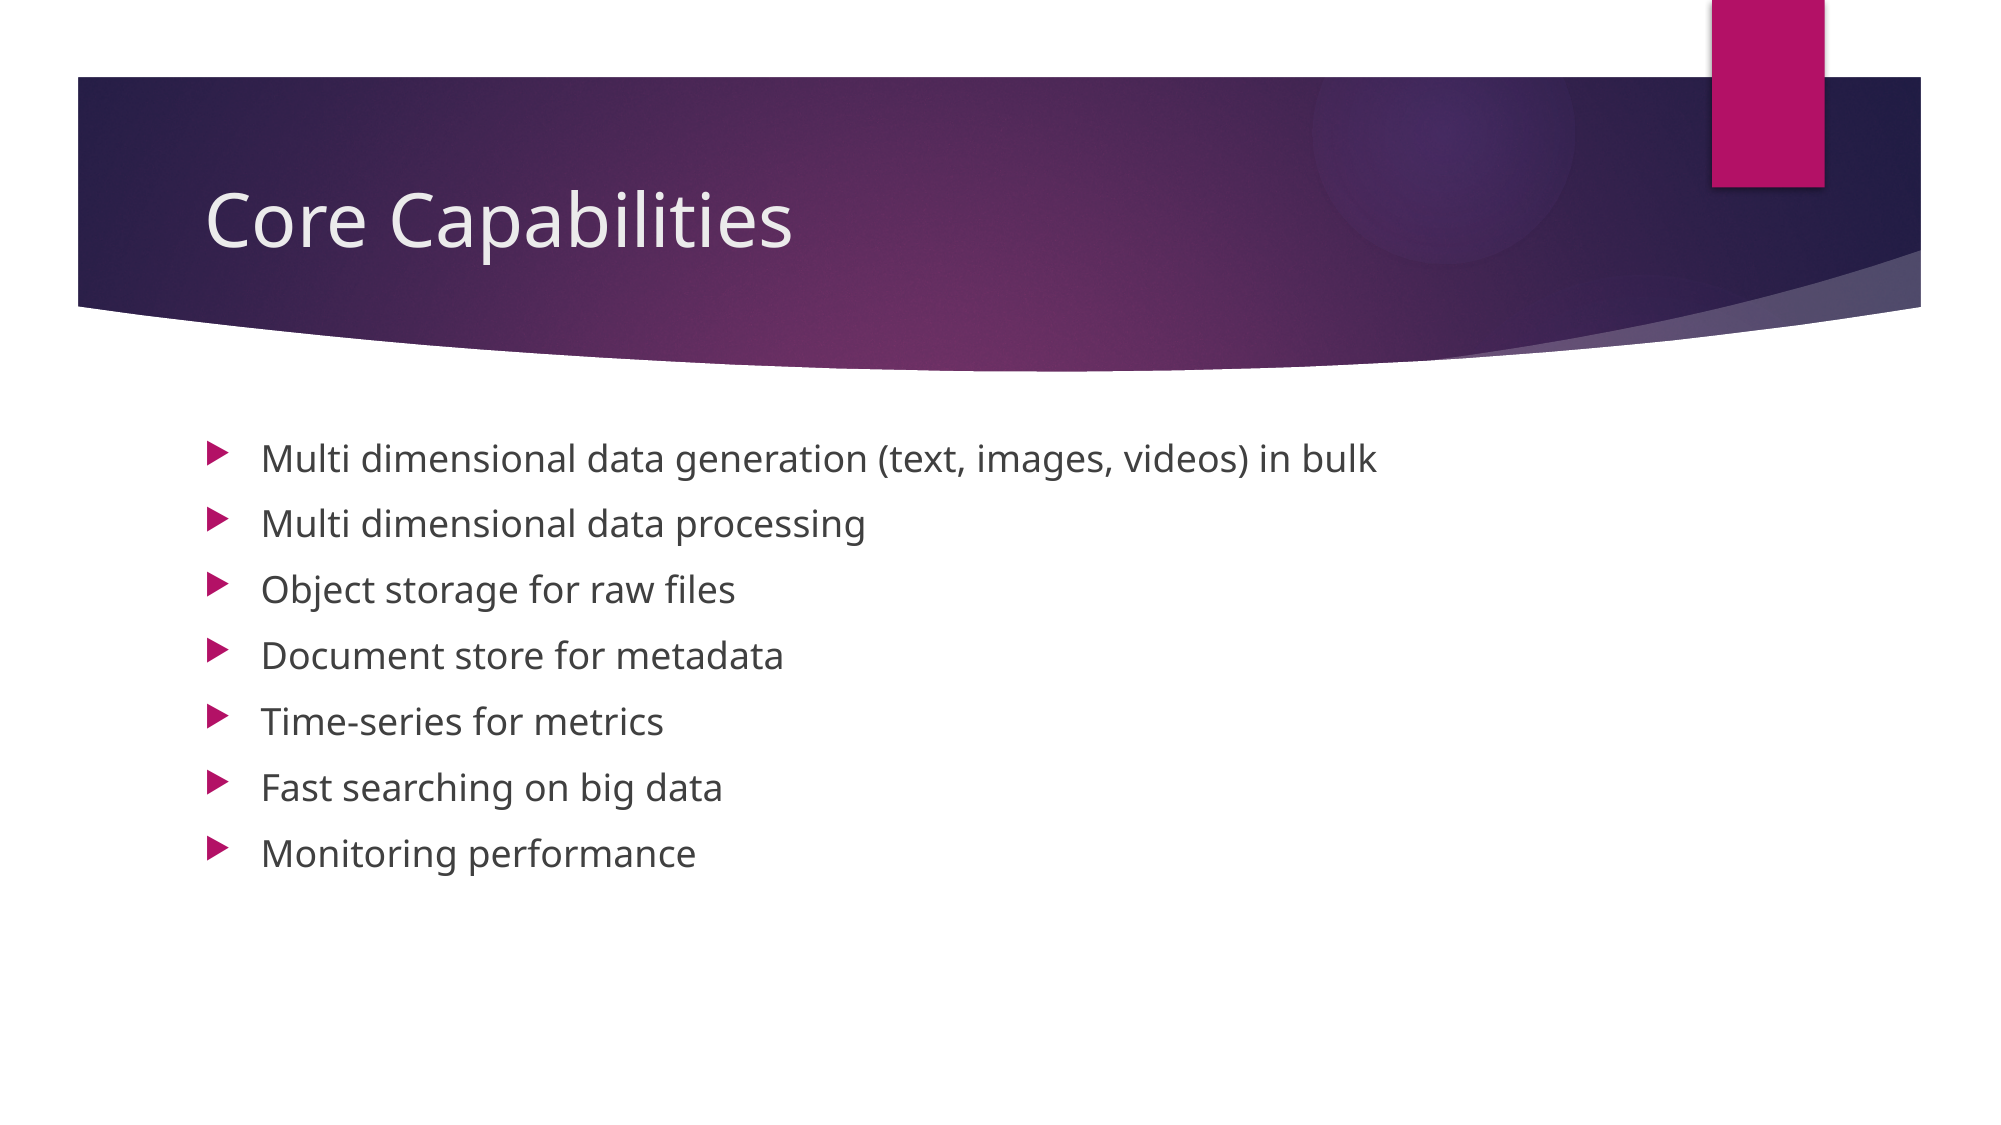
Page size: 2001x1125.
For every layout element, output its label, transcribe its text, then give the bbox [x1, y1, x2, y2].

list Multi dimensional data generation (text, images, videos) in bulk Multi dimensional data processing Object storage for raw files Document store for metadata Time-series for metrics Fast searching on big data Monitoring performance [189, 427, 1638, 988]
title Core Capabilities [189, 159, 1627, 276]
